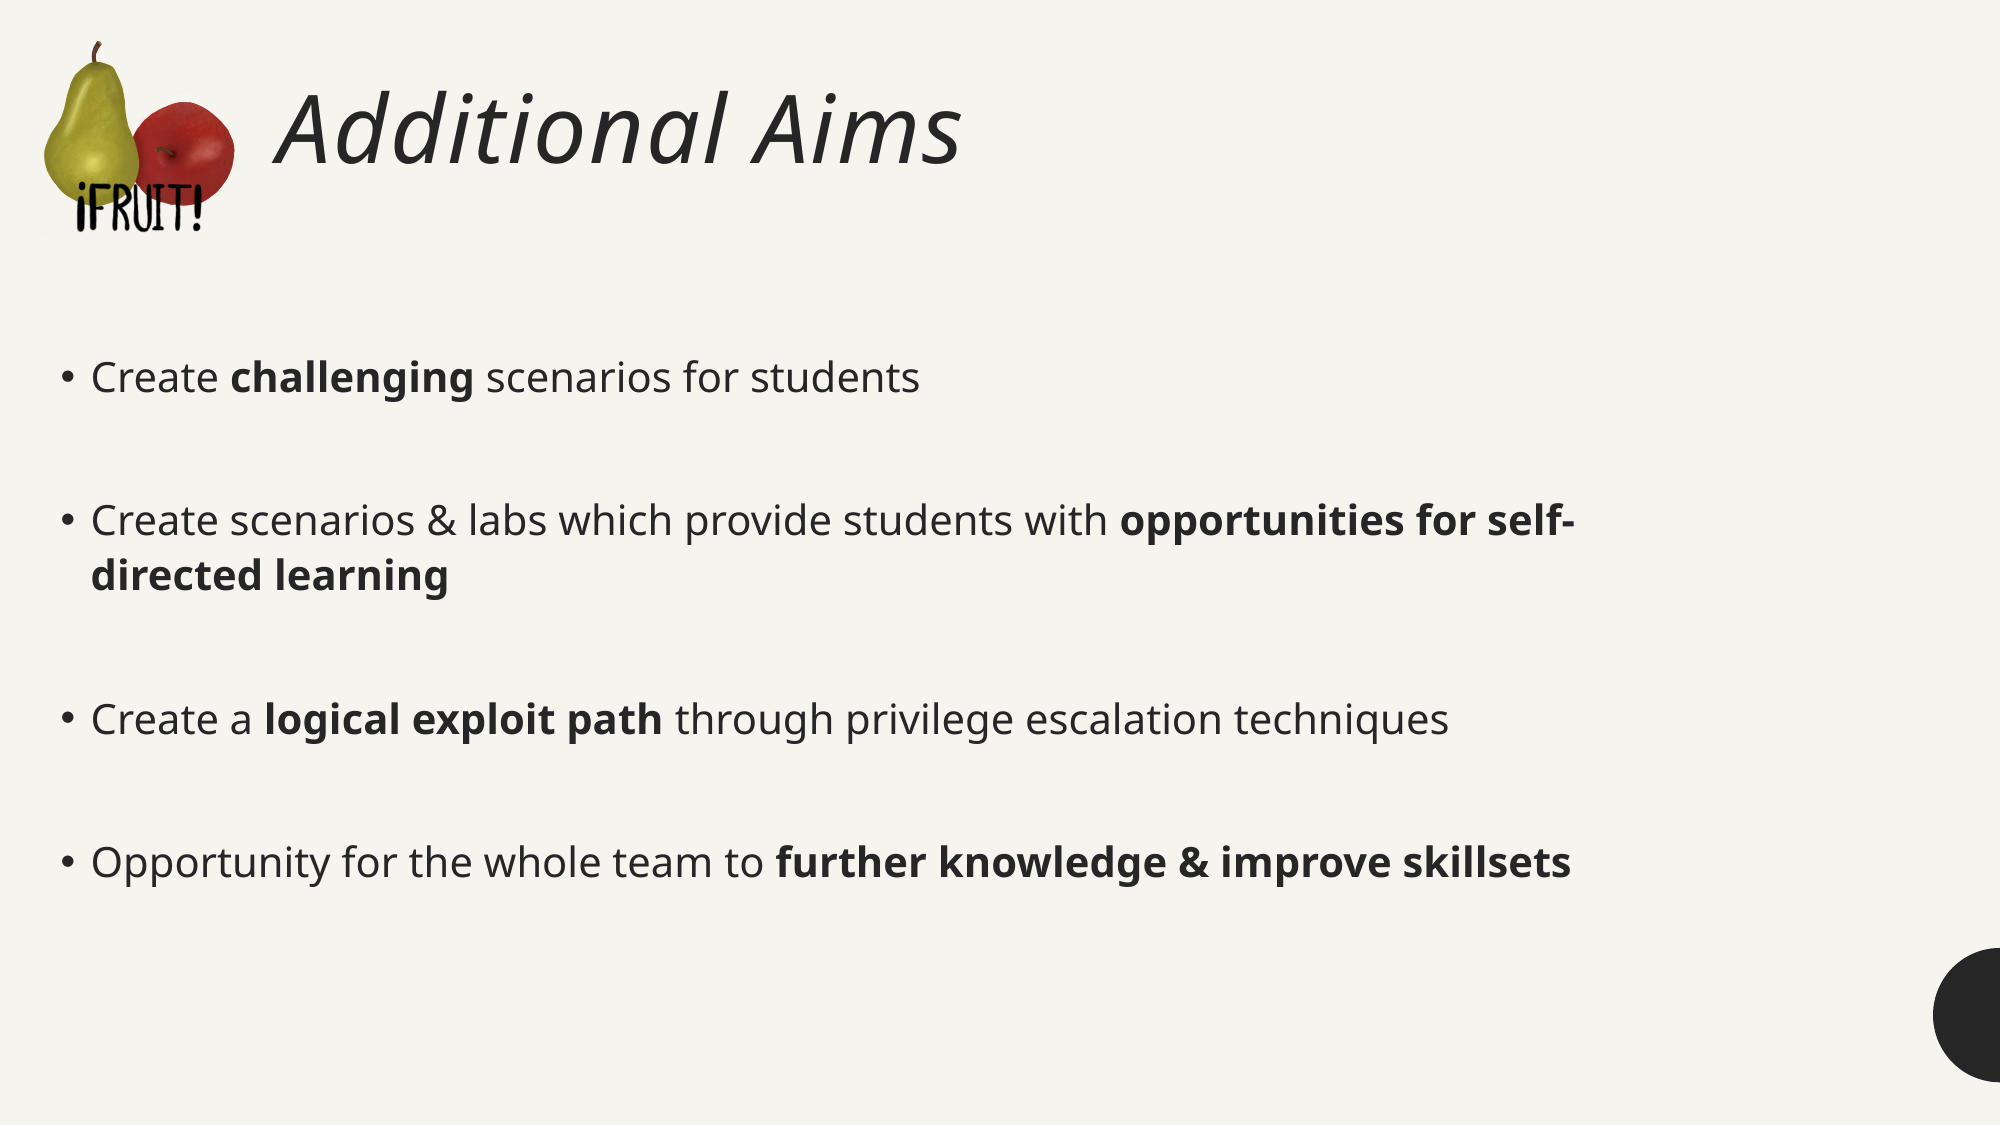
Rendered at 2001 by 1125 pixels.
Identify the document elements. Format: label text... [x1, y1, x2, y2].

picture [41, 36, 240, 235]
title Additional Aims [262, 74, 1043, 247]
list Create challenging scenarios for students Create scenarios & labs which provide students with opportunities for self-directed learning Create a logical exploit path through privilege escalation techniques Opportunity for the whole team to further knowledge & improve skillsets [45, 338, 1694, 1040]
